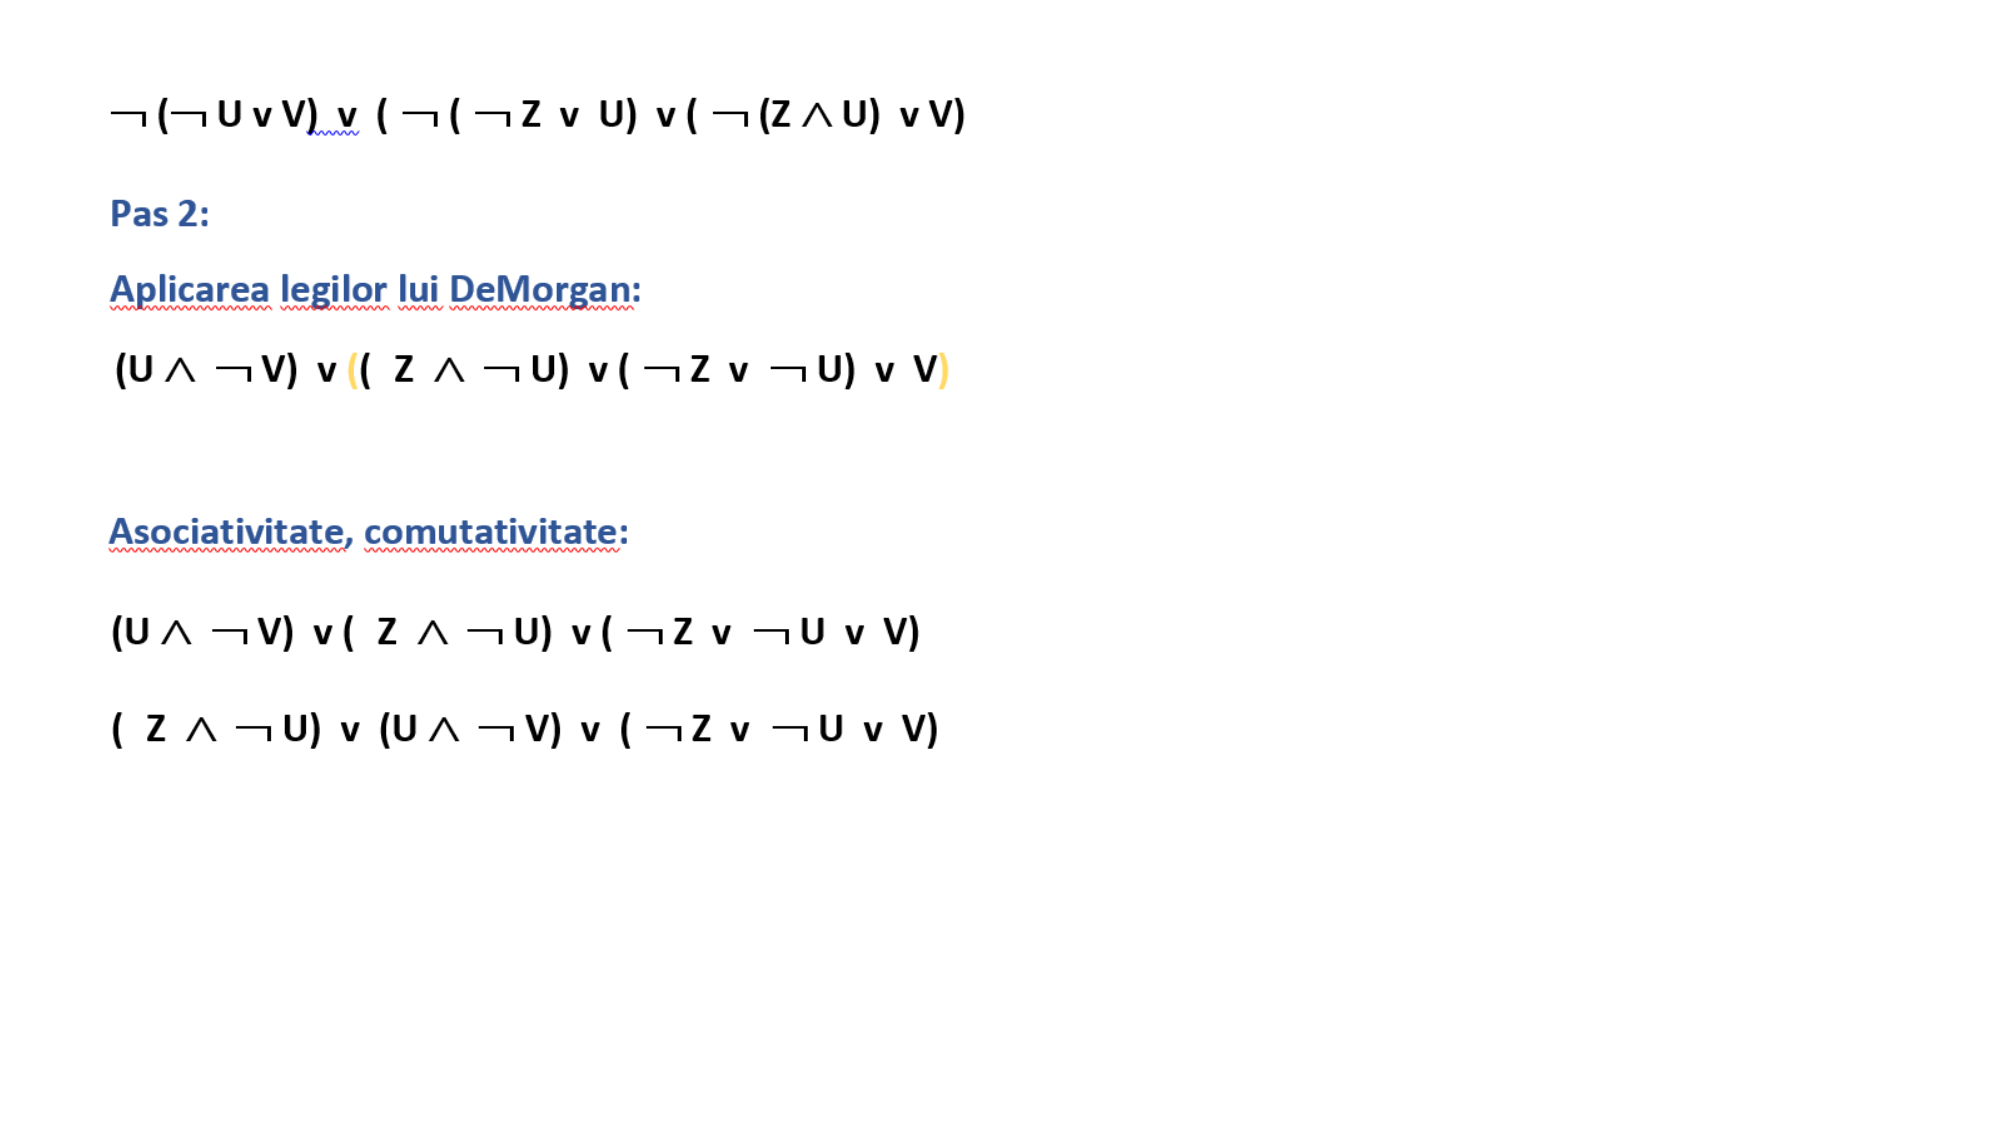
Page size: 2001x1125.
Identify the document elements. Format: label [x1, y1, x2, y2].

picture [71, 54, 1041, 416]
picture [66, 589, 983, 769]
picture [66, 490, 662, 576]
